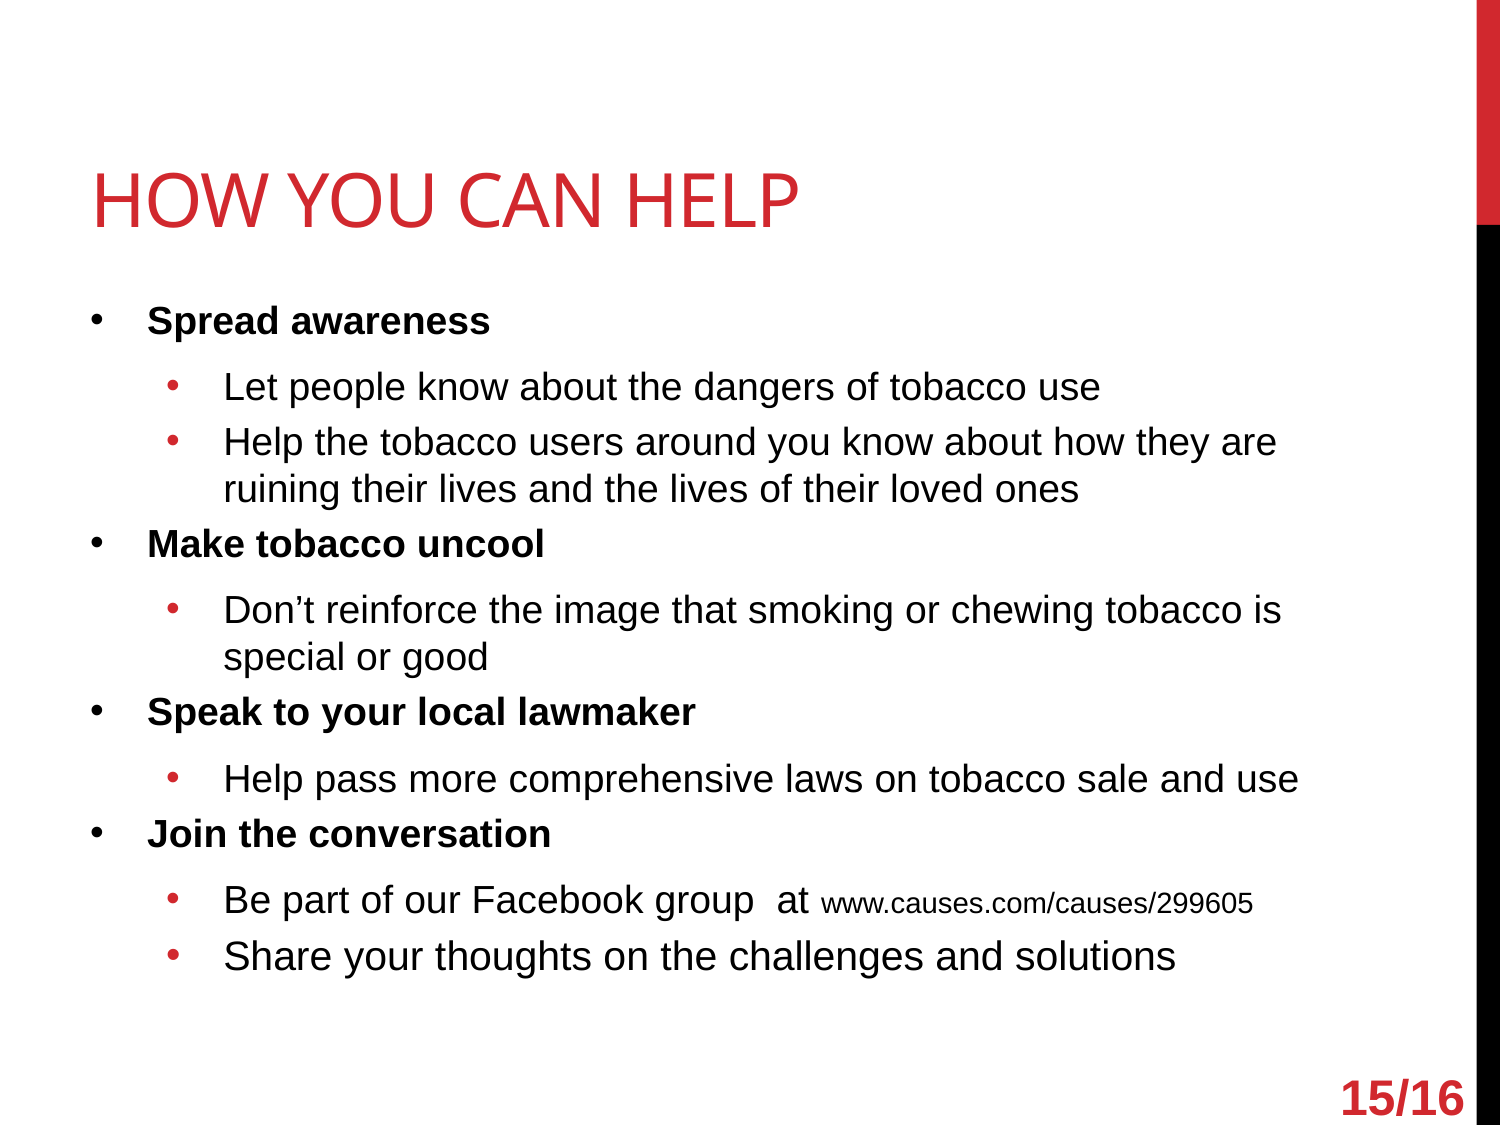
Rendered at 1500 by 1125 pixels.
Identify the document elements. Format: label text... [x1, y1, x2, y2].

title How you can help [75, 25, 1025, 250]
list Spread awareness Let people know about the dangers of tobacco use Help the tobacco users around you know about how they are ruining their lives and the lives of their loved ones Make tobacco uncool Don’t reinforce the image that smoking or chewing tobacco is special or good Speak to your local lawmaker Help pass more comprehensive laws on tobacco sale and use Join the conversation Be part of our Facebook group at www.causes.com/causes/299605 Share your thoughts on the challenges and solutions [75, 287, 1325, 1005]
slide_number 15/16 [1325, 1065, 1500, 1125]
